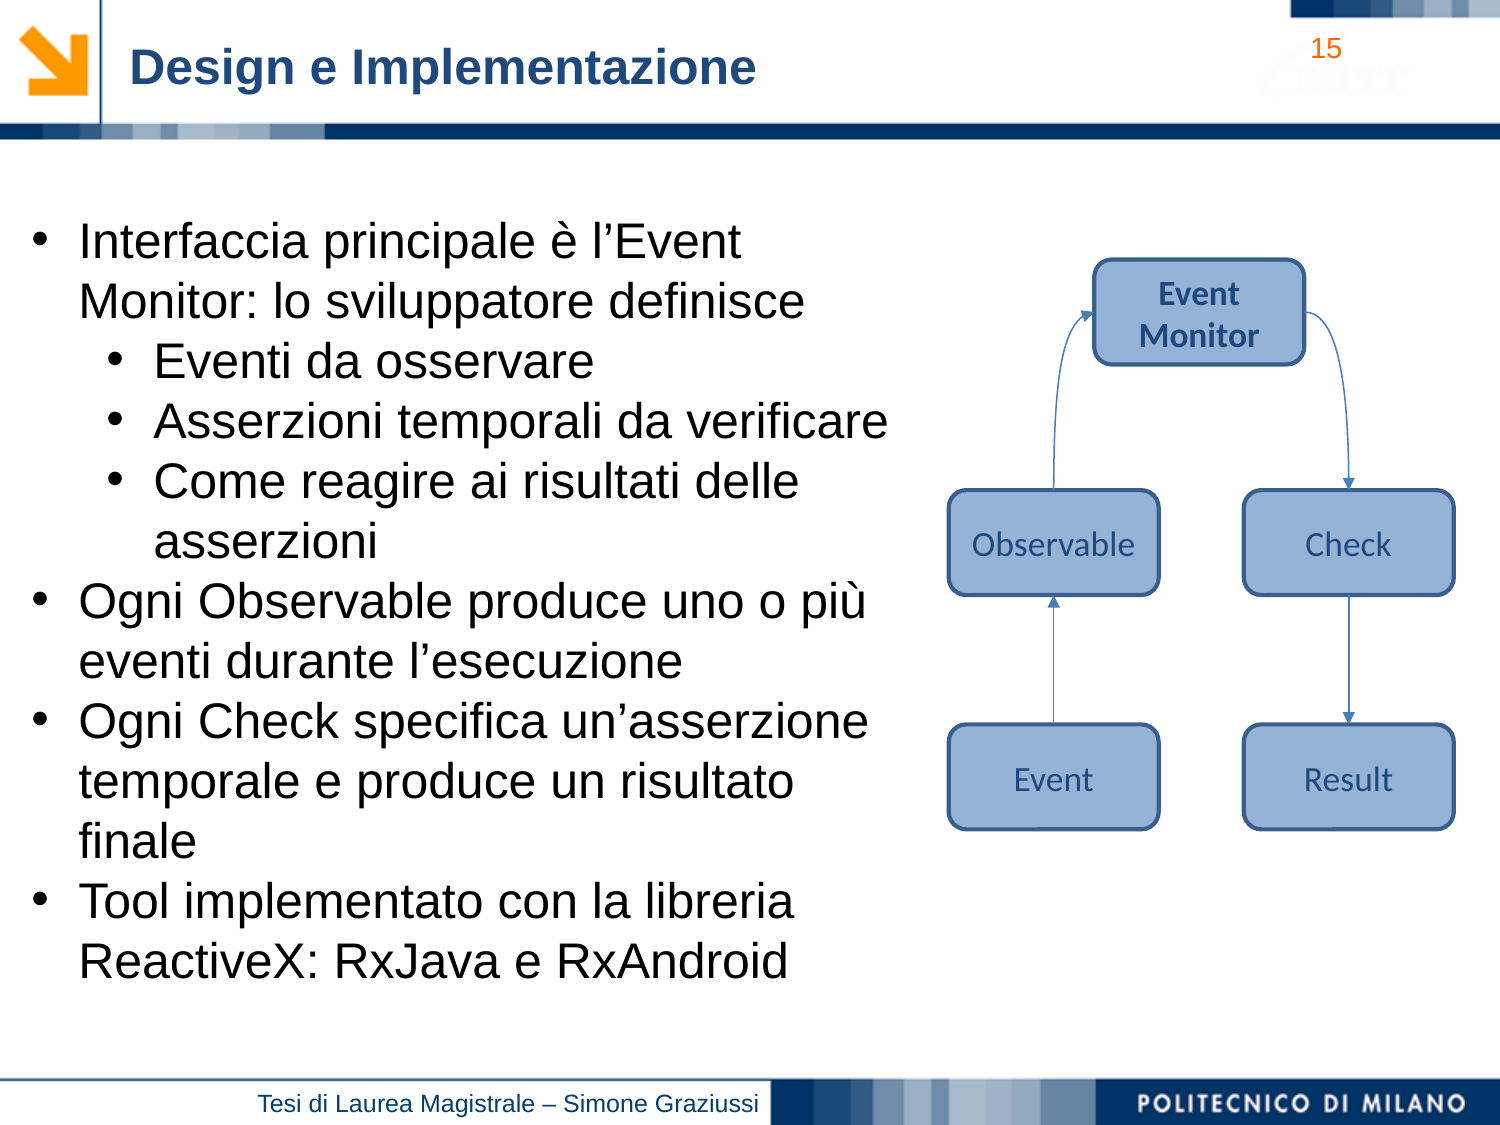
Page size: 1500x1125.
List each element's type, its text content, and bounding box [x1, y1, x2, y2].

picture [0, 0, 1500, 1125]
text_box Result [1241, 722, 1456, 832]
text_box Observable [946, 488, 1161, 598]
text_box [984, 380, 1164, 422]
text_box Event Monitor [1092, 257, 1307, 367]
text_box Event [946, 722, 1161, 832]
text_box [1304, 311, 1350, 491]
list Design e Implementazione [114, 26, 1273, 111]
text_box Check [1241, 488, 1456, 598]
text_box Interfaccia principale è l’Event Monitor: lo sviluppatore definisce Eventi da osservare Asserzioni temporali da verificare Come reagire ai risultati delle asserzioni Ogni Observable produce uno o più eventi durante l’esecuzione Ogni Check specifica un’asserzione temporale e produce un risultato finale Tool implementato con la libreria ReactiveX: RxJava e RxAndroid [16, 201, 926, 996]
